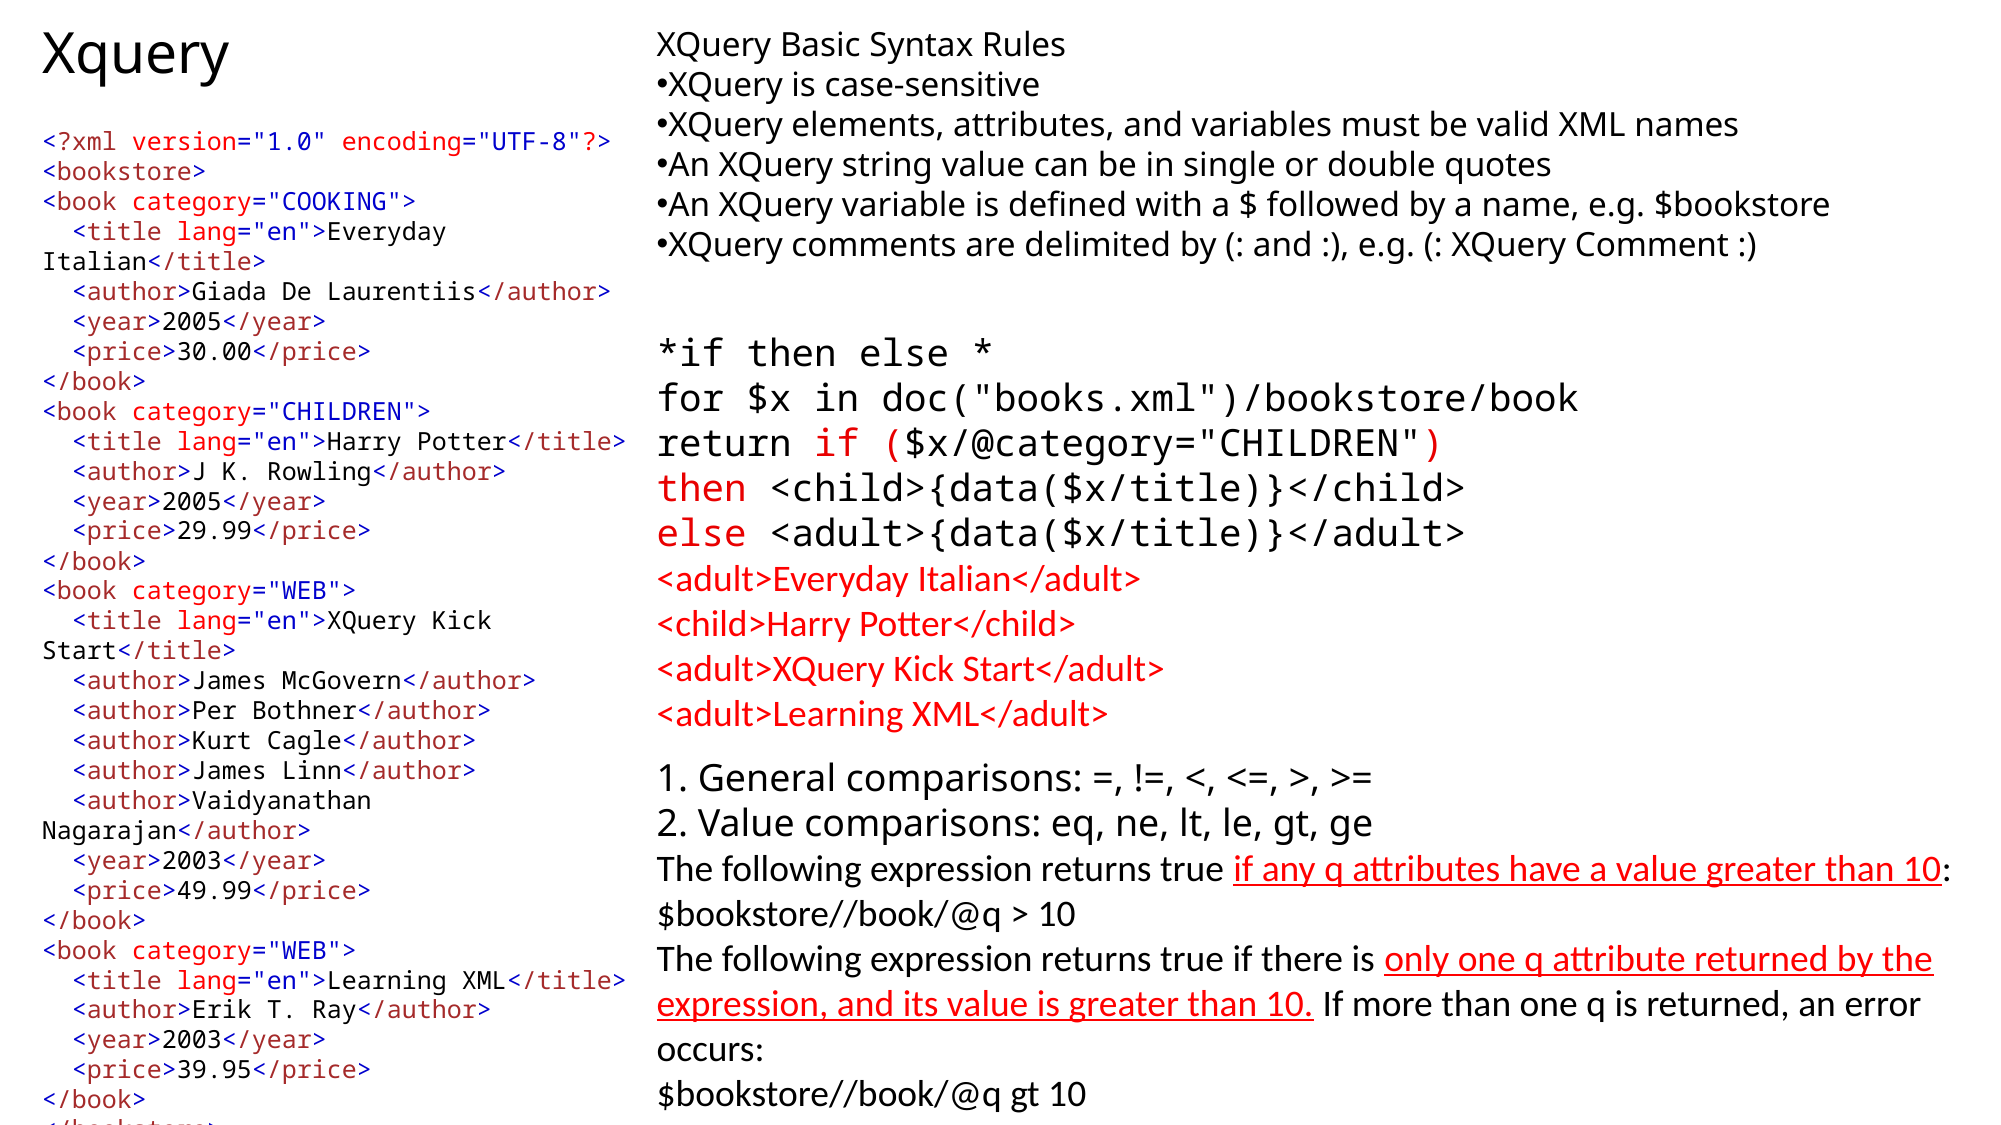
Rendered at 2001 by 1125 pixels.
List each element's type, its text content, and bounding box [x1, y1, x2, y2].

title Xquery [27, 16, 338, 94]
text_box 1. General comparisons: =, !=, <, <=, >, >= 2. Value comparisons: eq, ne, lt, le, gt, ge The following expression returns true if any q attributes have a value greater than 10: $bookstore//book/@q > 10 The following expression returns true if there is only one q attribute returned by the expression, and its value is greater than 10. If more than one q is returned, an error occurs: $bookstore//book/@q gt 10 [641, 746, 1987, 1121]
text_box *if then else * for $x in doc("books.xml")/bookstore/book return if ($x/@category="CHILDREN") then <child>{data($x/title)}</child> else <adult>{data($x/title)}</adult> <adult>Everyday Italian</adult> <child>Harry Potter</child> <adult>XQuery Kick Start</adult> <adult>Learning XML</adult> [641, 322, 1642, 742]
text_box <?xml version="1.0" encoding="UTF-8"?> <bookstore> <book category="COOKING"> <title lang="en">Everyday Italian</title> <author>Giada De Laurentiis</author> <year>2005</year> <price>30.00</price> </book> <book category="CHILDREN"> <title lang="en">Harry Potter</title> <author>J K. Rowling</author> <year>2005</year> <price>29.99</price> </book> <book category="WEB"> <title lang="en">XQuery Kick Start</title> <author>James McGovern</author> <author>Per Bothner</author> <author>Kurt Cagle</author> <author>James Linn</author> <author>Vaidyanathan Nagarajan</author> <year>2003</year> <price>49.99</price> </book> <book category="WEB"> <title lang="en">Learning XML</title> <author>Erik T. Ray</author> <year>2003</year> <price>39.95</price> </book> </bookstore> [27, 118, 671, 1125]
text_box XQuery Basic Syntax Rules XQuery is case-sensitive XQuery elements, attributes, and variables must be valid XML names An XQuery string value can be in single or double quotes An XQuery variable is defined with a $ followed by a name, e.g. $bookstore XQuery comments are delimited by (: and :), e.g. (: XQuery Comment :) [641, 16, 2000, 271]
